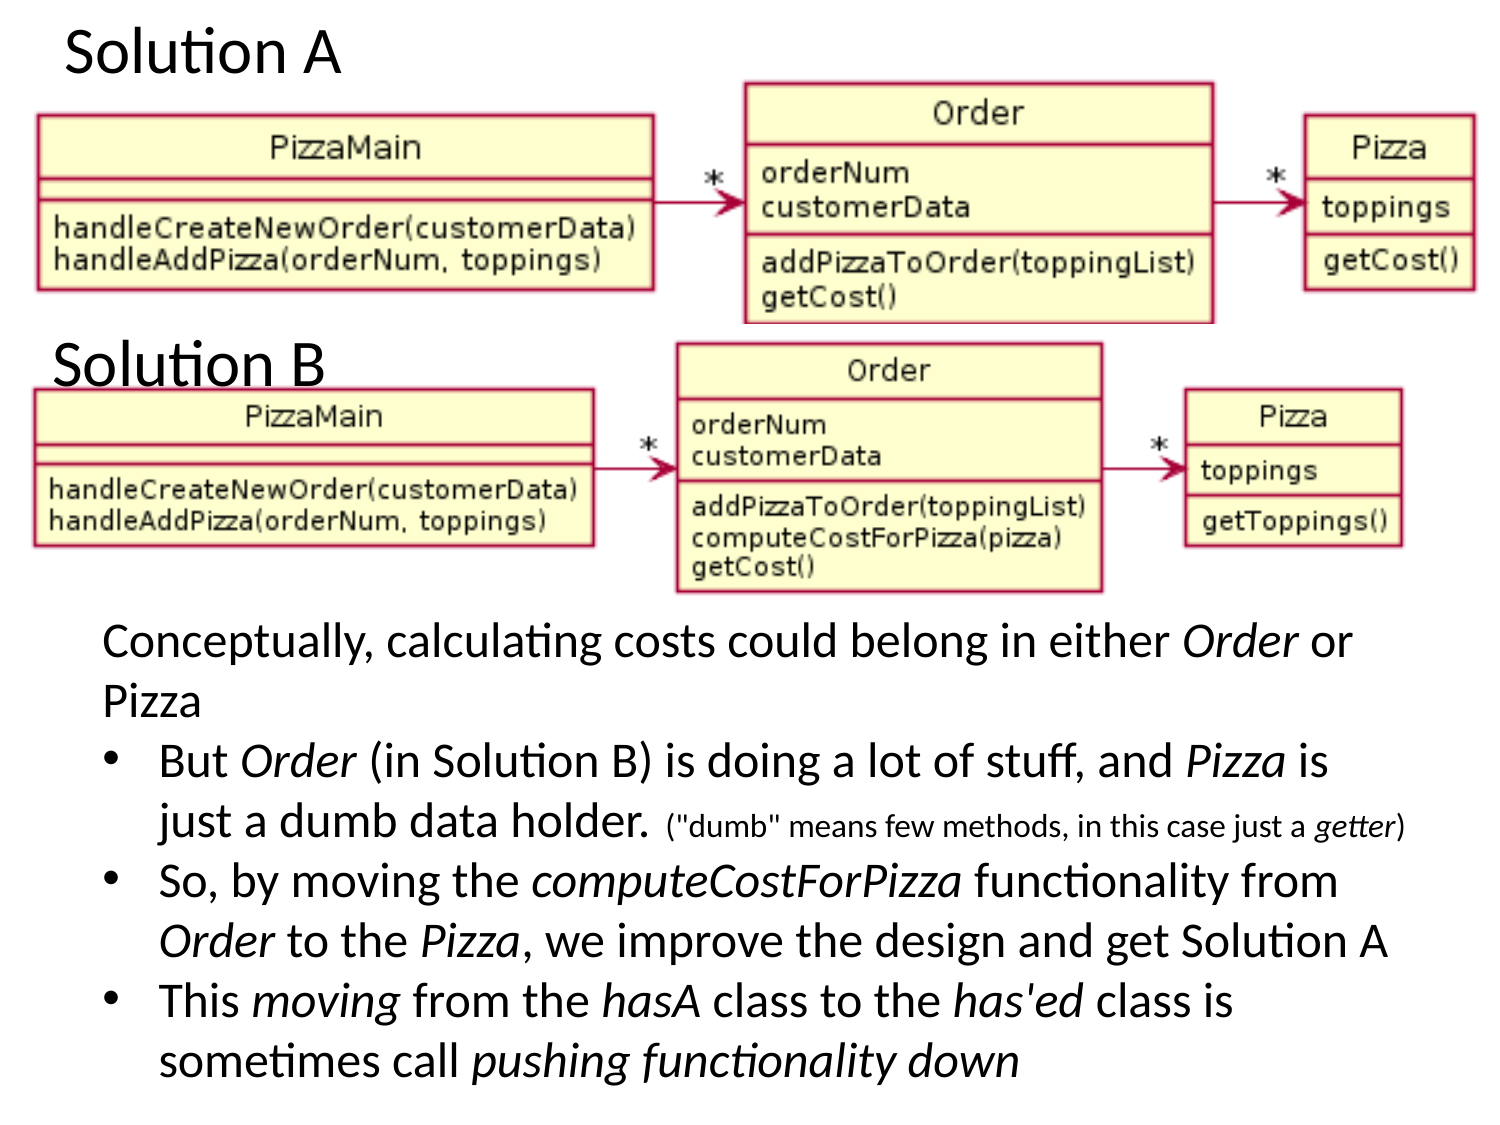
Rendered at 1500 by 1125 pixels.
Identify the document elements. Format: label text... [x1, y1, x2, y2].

text_box Solution A [50, 0, 613, 60]
text_box Conceptually, calculating costs could belong in either Order or Pizza But Order (in Solution B) is doing a lot of stuff, and Pizza is just a dumb data holder. ("dumb" means few methods, in this case just a getter) So, by moving the computeCostForPizza functionality from Order to the Pizza, we improve the design and get Solution A This moving from the hasA class to the has'ed class is sometimes call pushing functionality down [87, 623, 1425, 1095]
picture [19, 62, 1500, 616]
